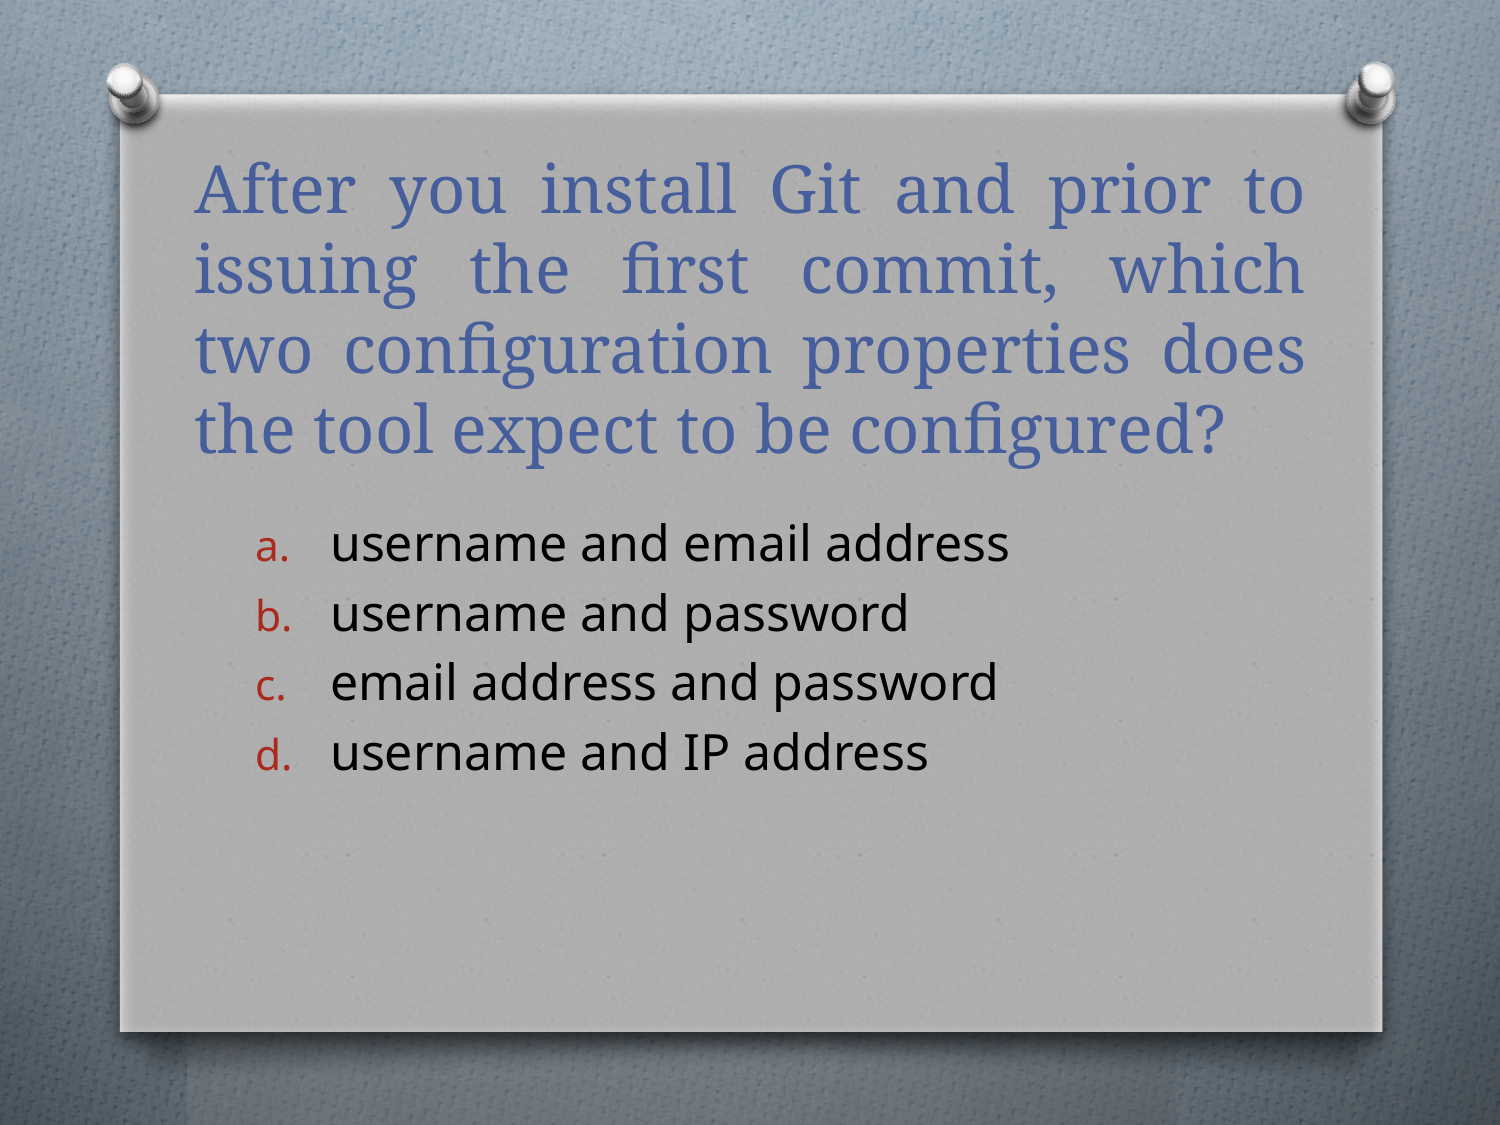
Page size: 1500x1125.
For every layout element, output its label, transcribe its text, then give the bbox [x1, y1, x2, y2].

picture [75, 29, 198, 153]
title After you install Git and prior to issuing the first commit, which two configuration properties does the tool expect to be configured? [179, 208, 1323, 406]
picture [1317, 35, 1439, 156]
list username and email address username and password email address and password username and IP address [240, 503, 1257, 939]
